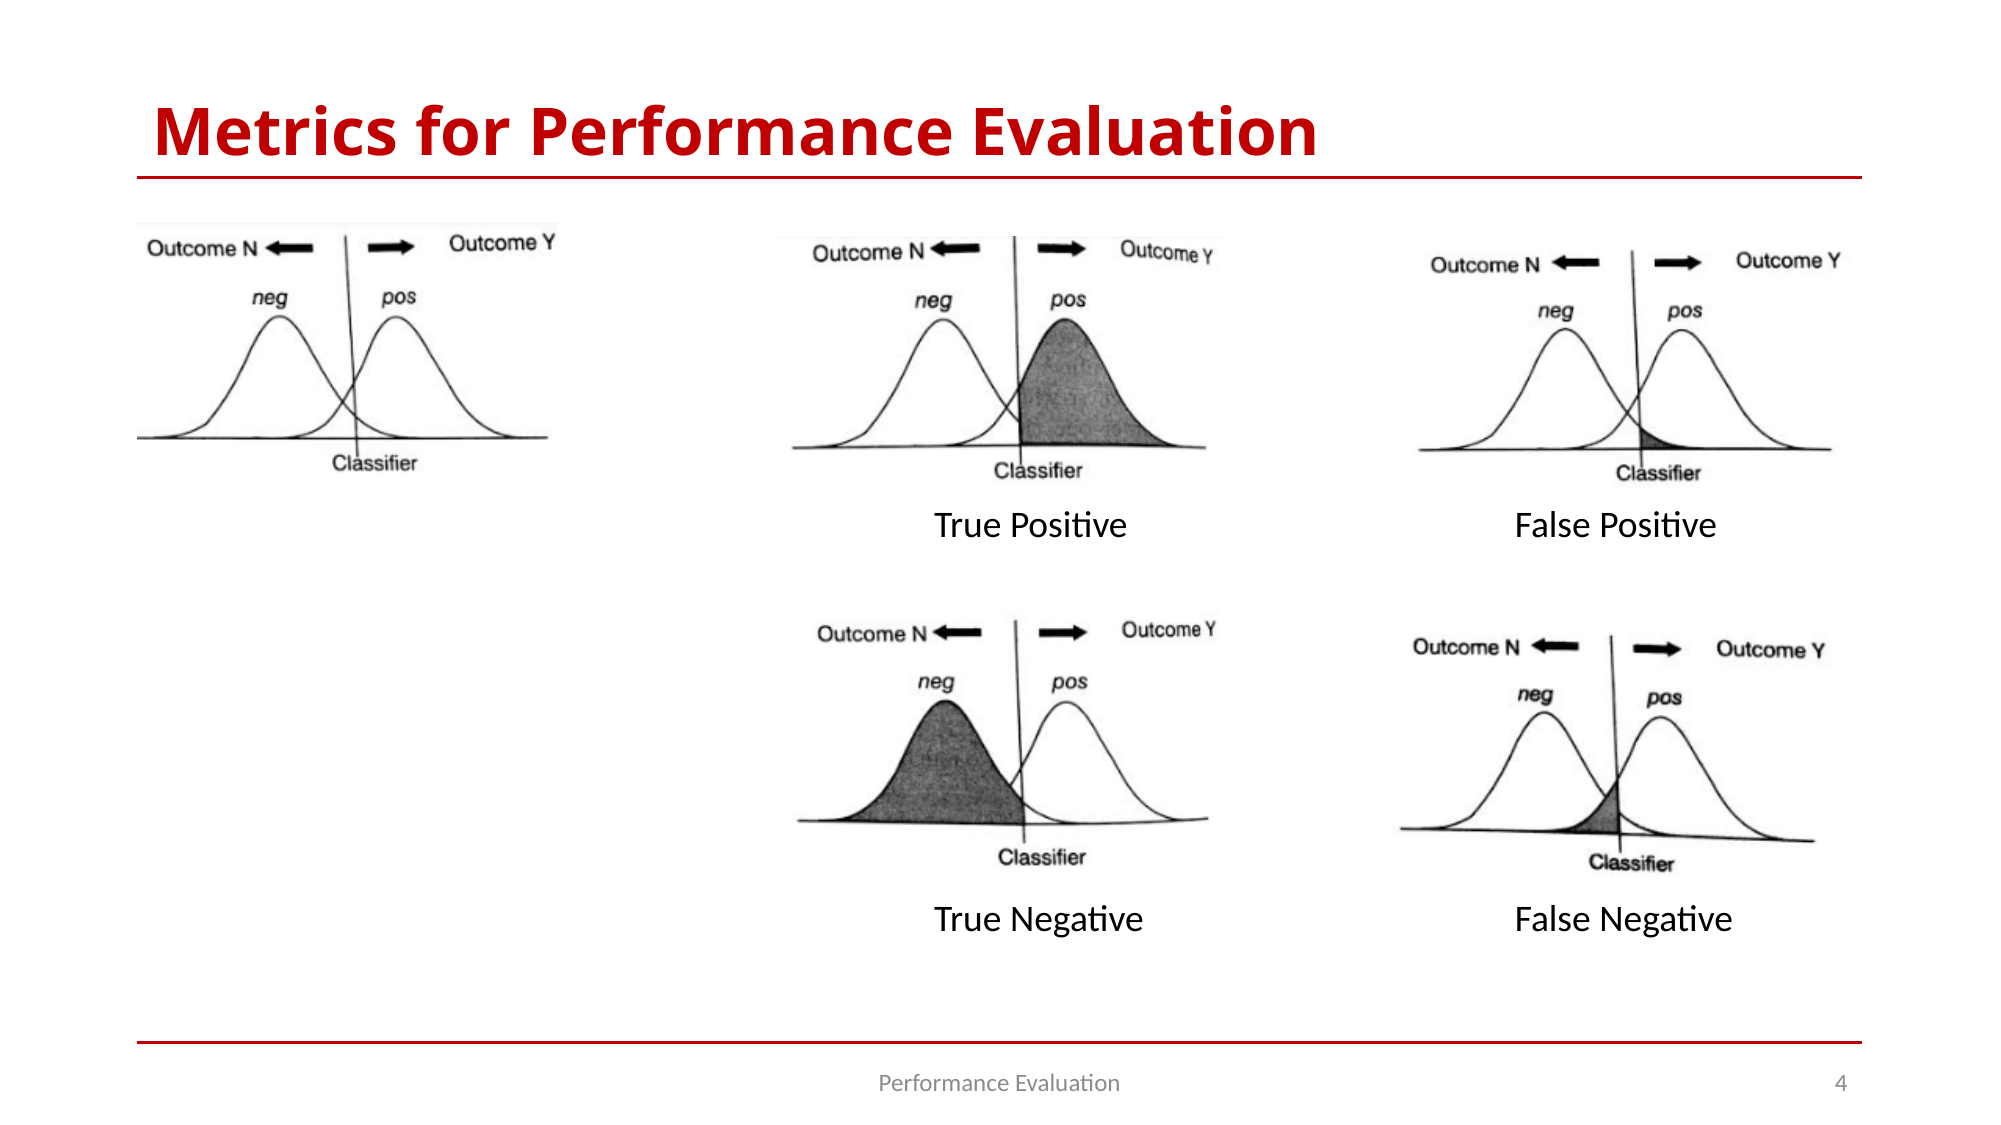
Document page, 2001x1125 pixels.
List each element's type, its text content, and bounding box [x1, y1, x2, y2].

footer Performance Evaluation [662, 1051, 1338, 1111]
title Metrics for Performance Evaluation [137, 90, 1863, 178]
picture [1412, 248, 1854, 493]
picture [776, 236, 1224, 489]
slide_number 4 [1412, 1051, 1863, 1111]
text_box True Negative [919, 886, 1186, 947]
text_box False Negative [1499, 886, 1766, 947]
text_box False Positive [1499, 493, 1766, 552]
picture [770, 605, 1224, 875]
text_box True Positive [919, 492, 1186, 552]
picture [1379, 628, 1854, 877]
picture [137, 223, 558, 479]
